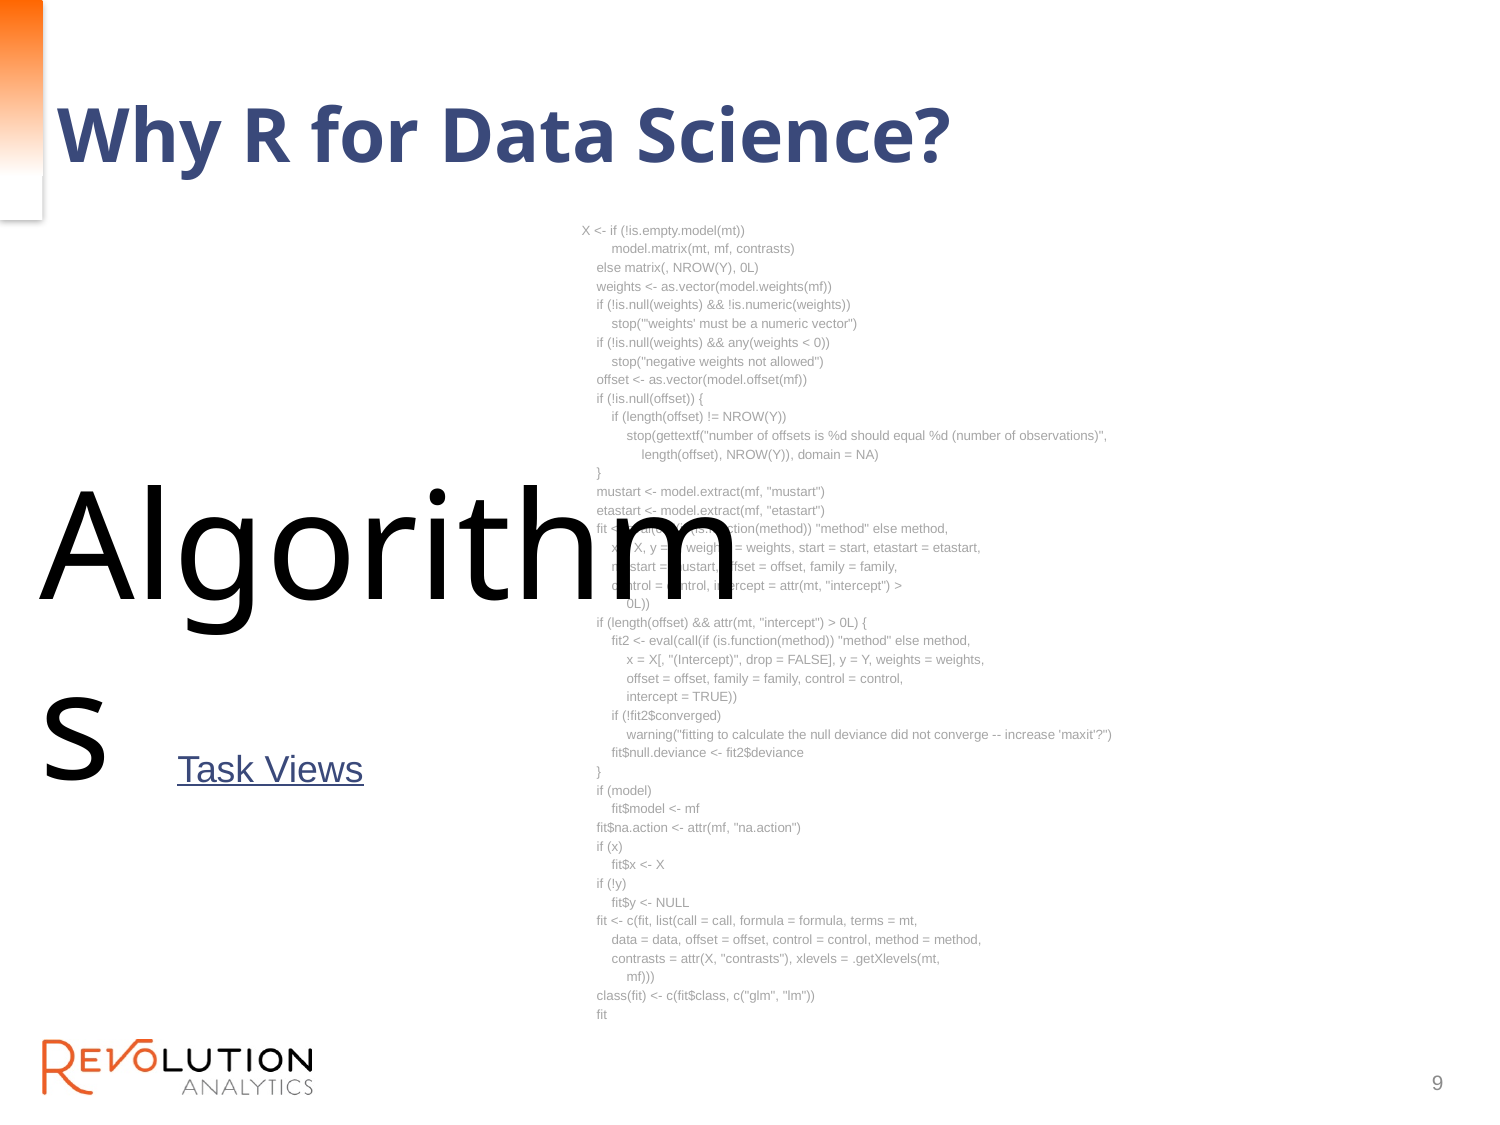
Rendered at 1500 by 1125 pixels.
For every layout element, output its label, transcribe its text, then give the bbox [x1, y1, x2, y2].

title Why R for Data Science? [42, 32, 1459, 186]
list Algorithms [24, 246, 800, 990]
list X <- if (!is.empty.model(mt)) model.matrix(mt, mf, contrasts) else matrix(, NROW(Y), 0L) weights <- as.vector(model.weights(mf)) if (!is.null(weights) && !is.numeric(weights)) stop("'weights' must be a numeric vector") if (!is.null(weights) && any(weights < 0)) stop("negative weights not allowed") offset <- as.vector(model.offset(mf)) if (!is.null(offset)) { if (length(offset) != NROW(Y)) stop(gettextf("number of offsets is %d should equal %d (number of observations)", length(offset), NROW(Y)), domain = NA) } mustart <- model.extract(mf, "mustart") etastart <- model.extract(mf, "etastart") fit <- eval(call(if (is.function(method)) "method" else method, x = X, y = Y, weights = weights, start = start, etastart = etastart, mustart = mustart, offset = offset, family = family, control = control, intercept = attr(mt, "intercept") > 0L)) if (length(offset) && attr(mt, "intercept") > 0L) { fit2 <- eval(call(if (is.function(method)) "method" else method, x = X[, "(Intercept)", drop = FALSE], y = Y, weights = weights, offset = offset, family = family, control = control, intercept = TRUE)) if (!fit2$converged) warning("fitting to calculate the null deviance did not converge -- increase 'maxit'?") fit$null.deviance <- fit2$deviance } if (model) fit$model <- mf fit$na.action <- attr(mf, "na.action") if (x) fit$x <- X if (!y) fit$y <- NULL fit <- c(fit, list(call = call, formula = formula, terms = mt, data = data, offset = offset, control = control, method = method, contrasts = attr(X, "contrasts"), xlevels = .getXlevels(mt, mf))) class(fit) <- c(fit$class, c("glm", "lm")) fit [566, 214, 1455, 1045]
picture [42, 1039, 315, 1103]
text_box Task Views [162, 737, 488, 798]
slide_number 9 [1321, 1042, 1459, 1103]
